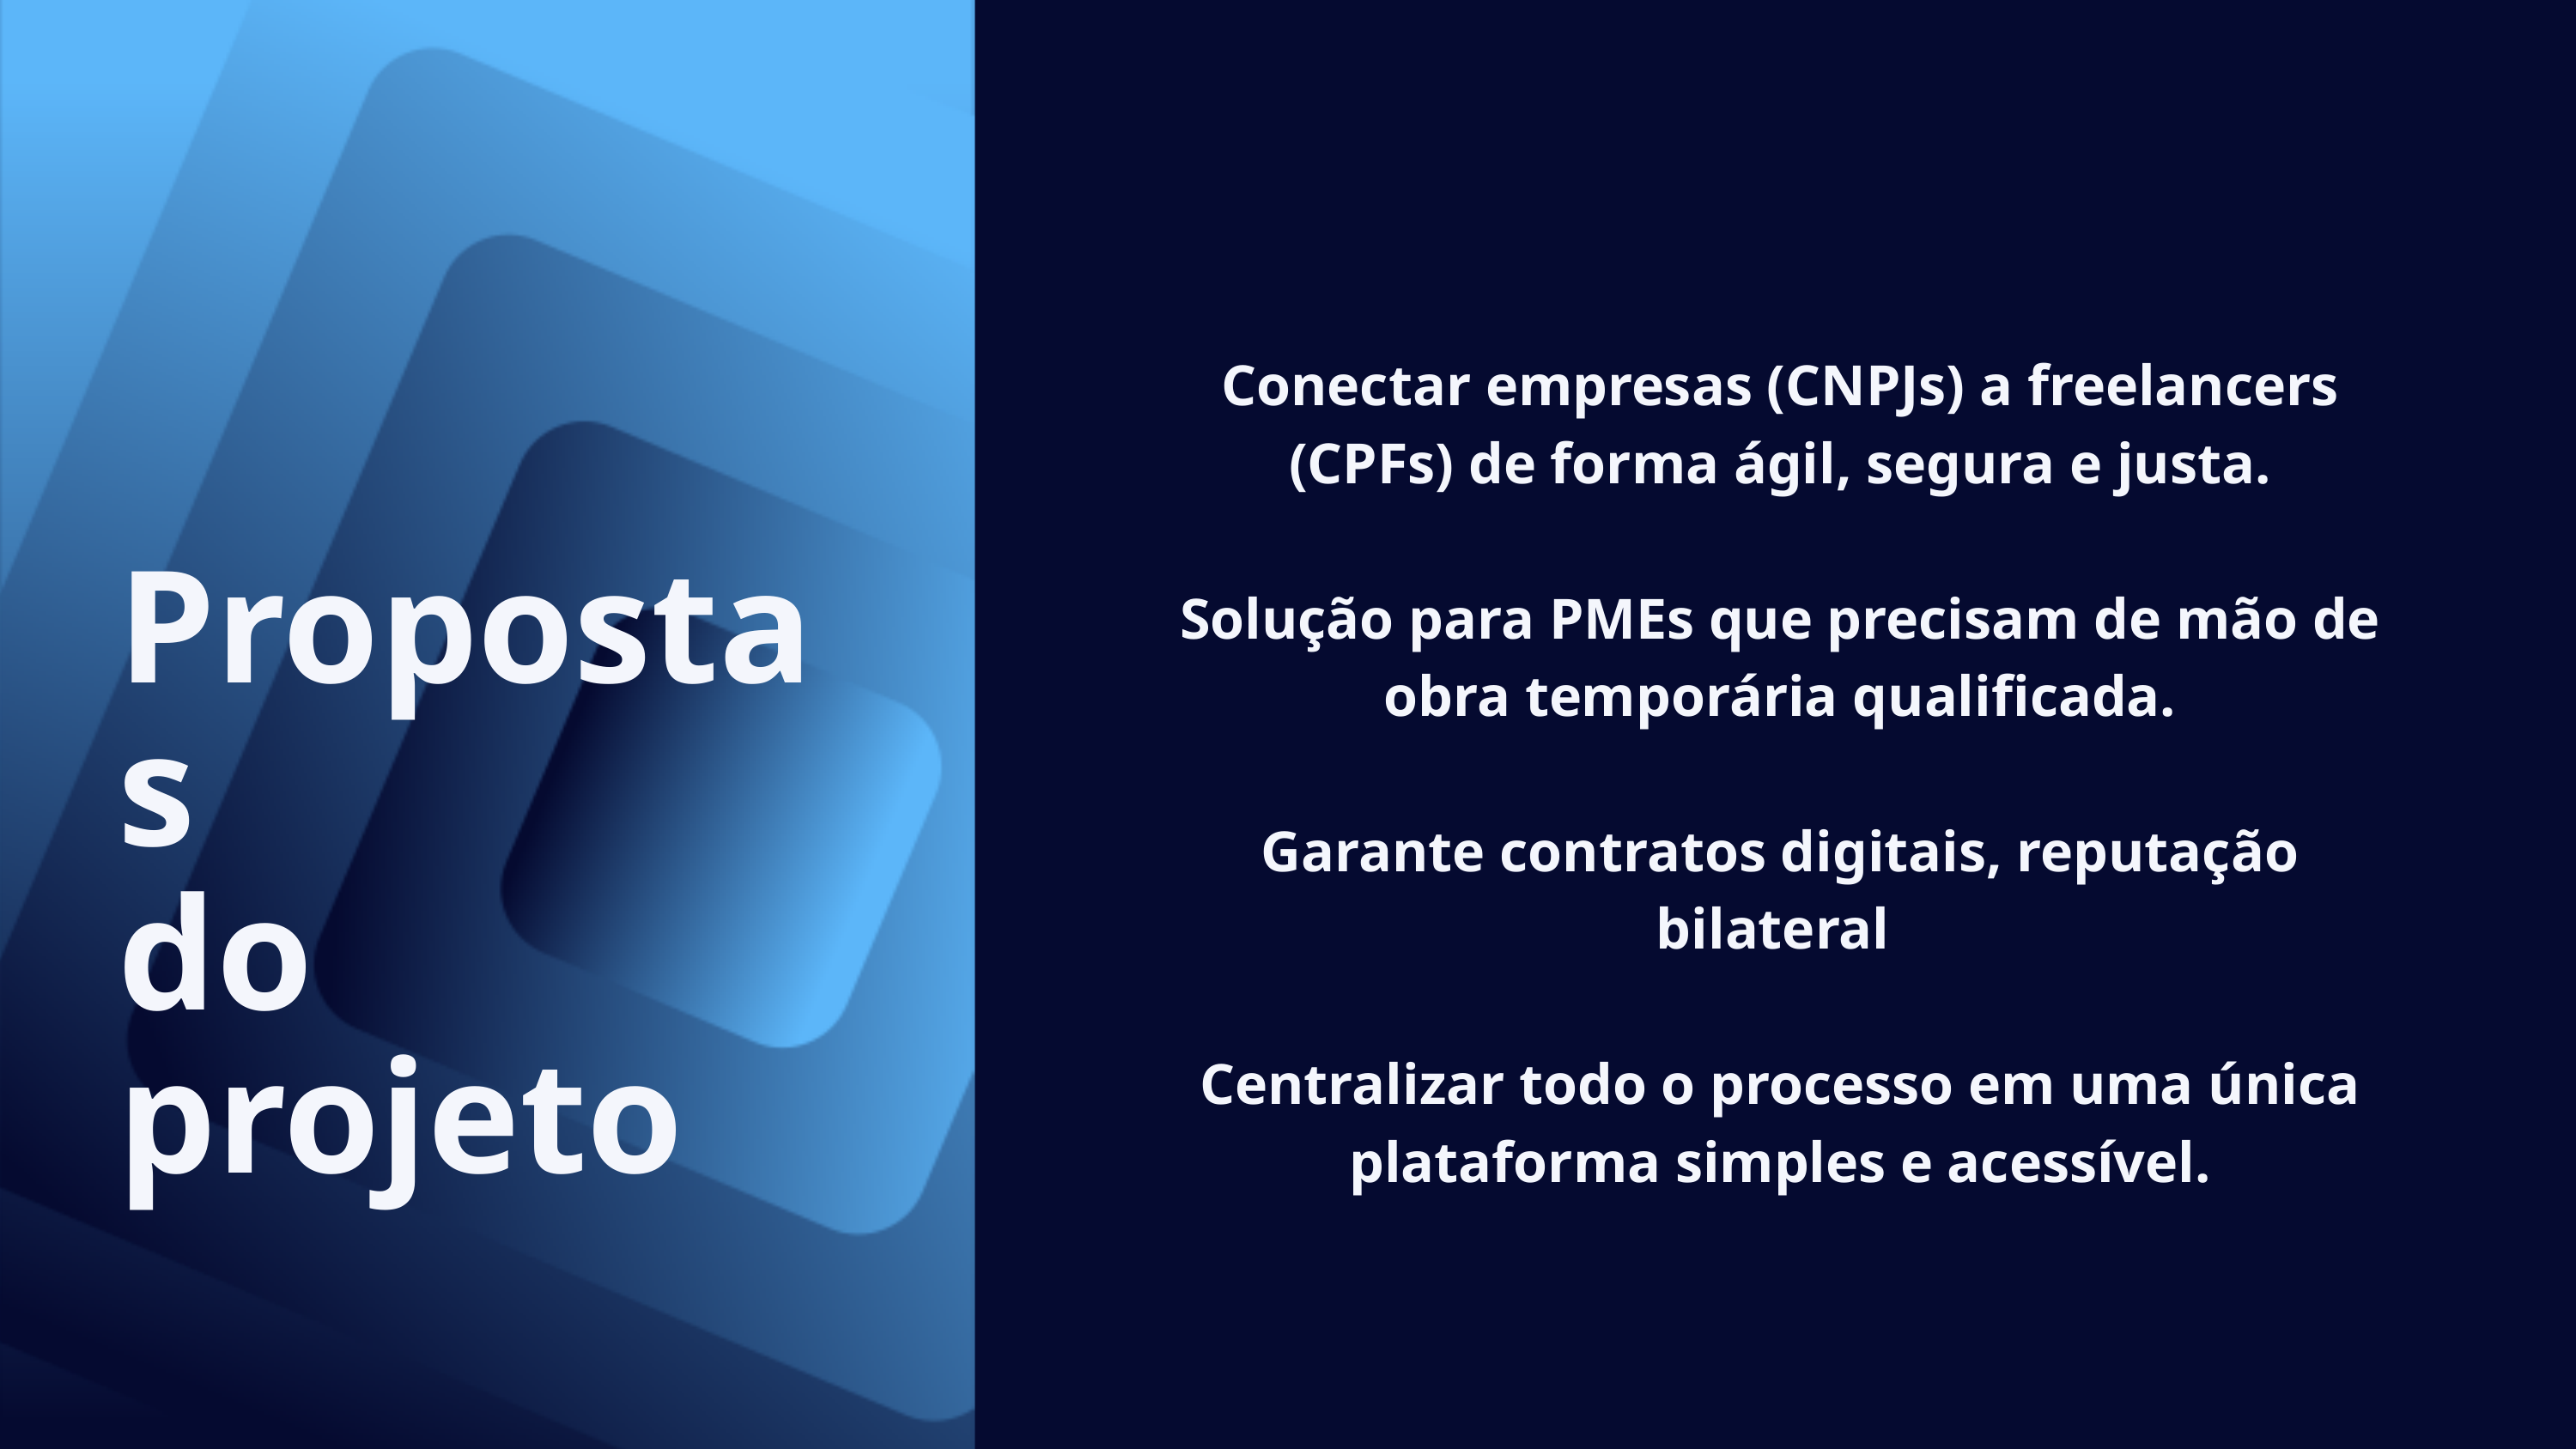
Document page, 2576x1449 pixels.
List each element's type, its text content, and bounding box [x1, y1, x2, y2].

text_box [0, 0, 975, 1449]
text_box Conectar empresas (CNPJs) a freelancers (CPFs) de forma ágil, segura e justa. Solução para PMEs que precisam de mão de obra temporária qualificada. Garante contratos digitais, reputação bilateral Centralizar todo o processo em uma única plataforma simples e acessível. [1167, 261, 2394, 1271]
text_box Propostas do projeto [118, 550, 832, 1204]
